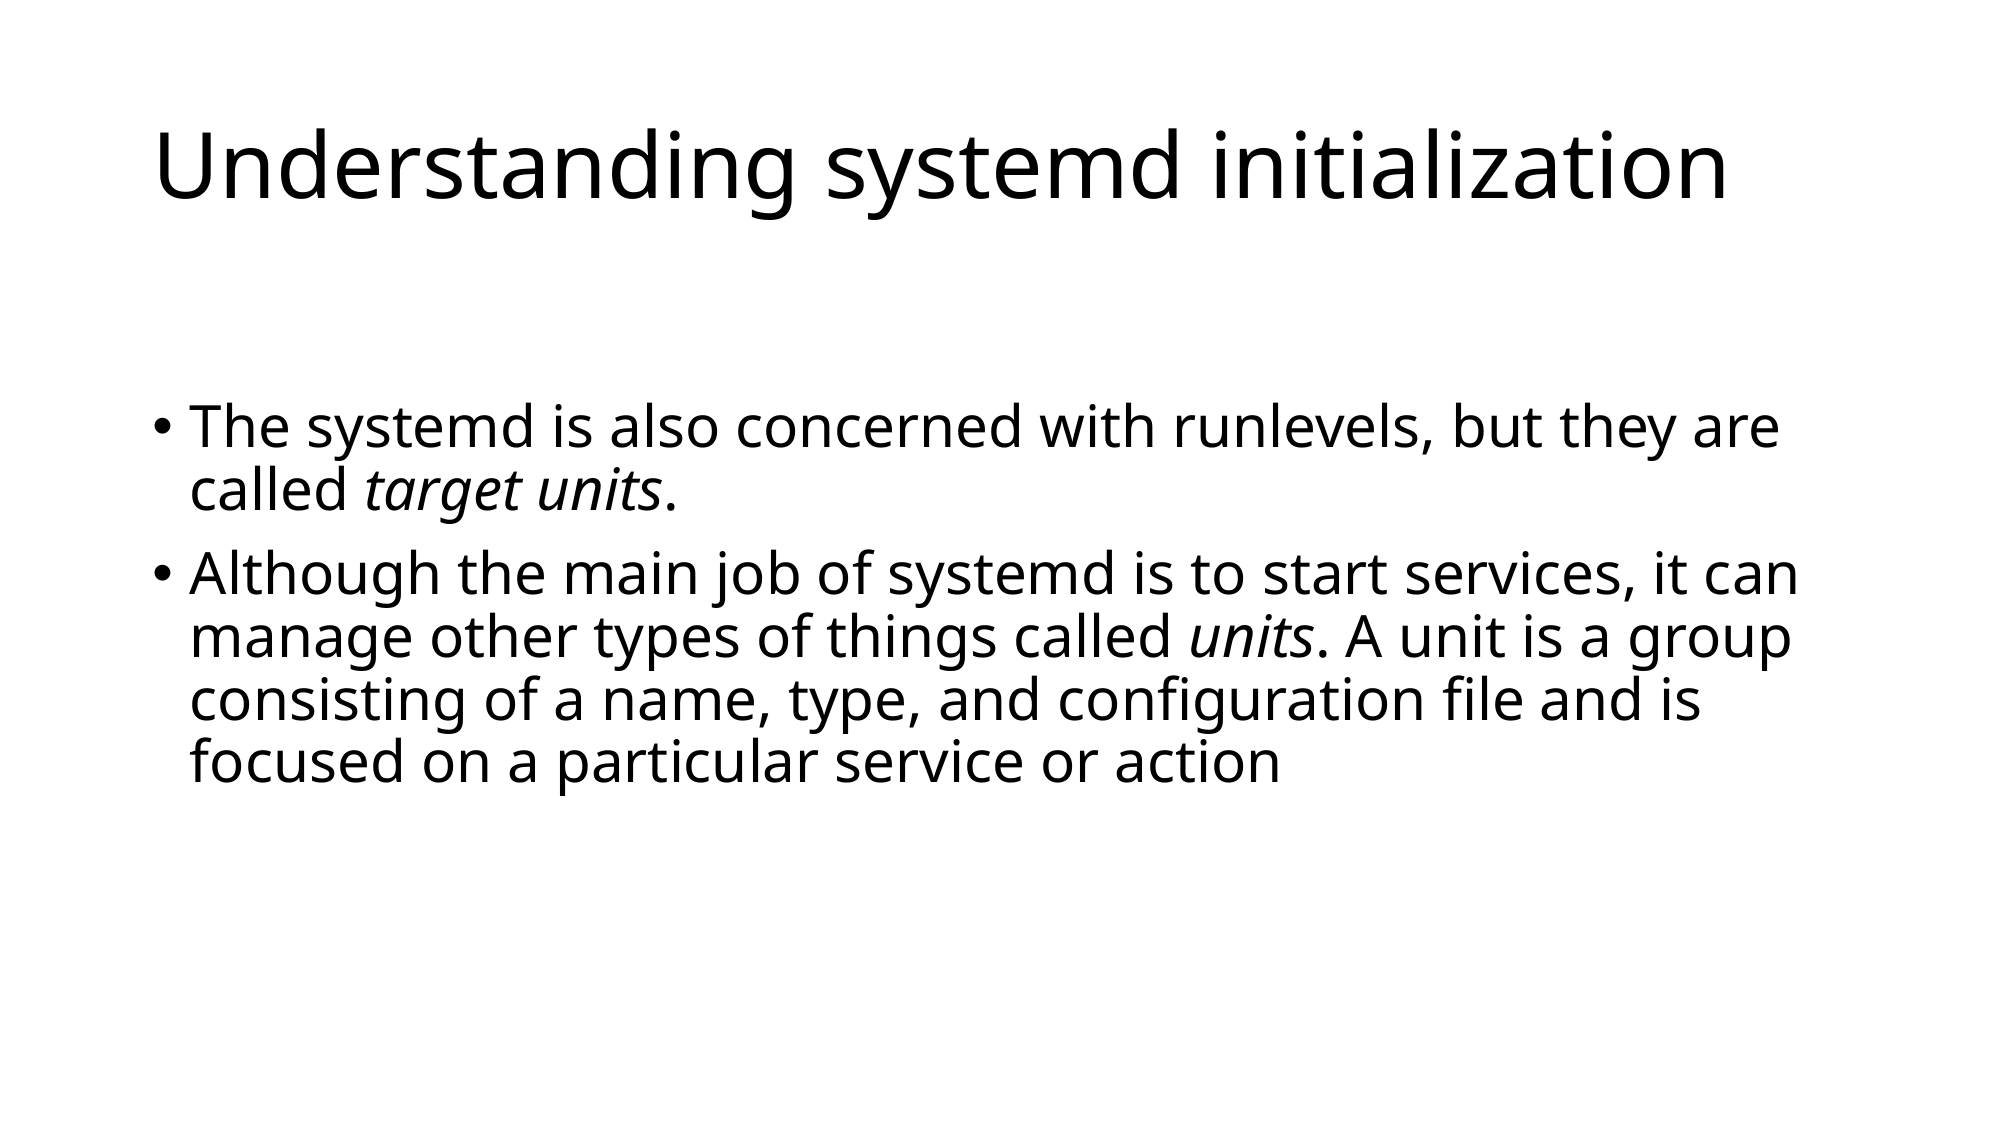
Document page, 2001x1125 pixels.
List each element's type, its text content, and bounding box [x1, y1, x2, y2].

title Understanding systemd initialization [137, 59, 1863, 278]
list The systemd is also concerned with runlevels, but they are called target units. Although the main job of systemd is to start services, it can manage other types of things called units. A unit is a group consisting of a name, type, and configuration file and is focused on a particular service or action [137, 299, 1863, 1014]
